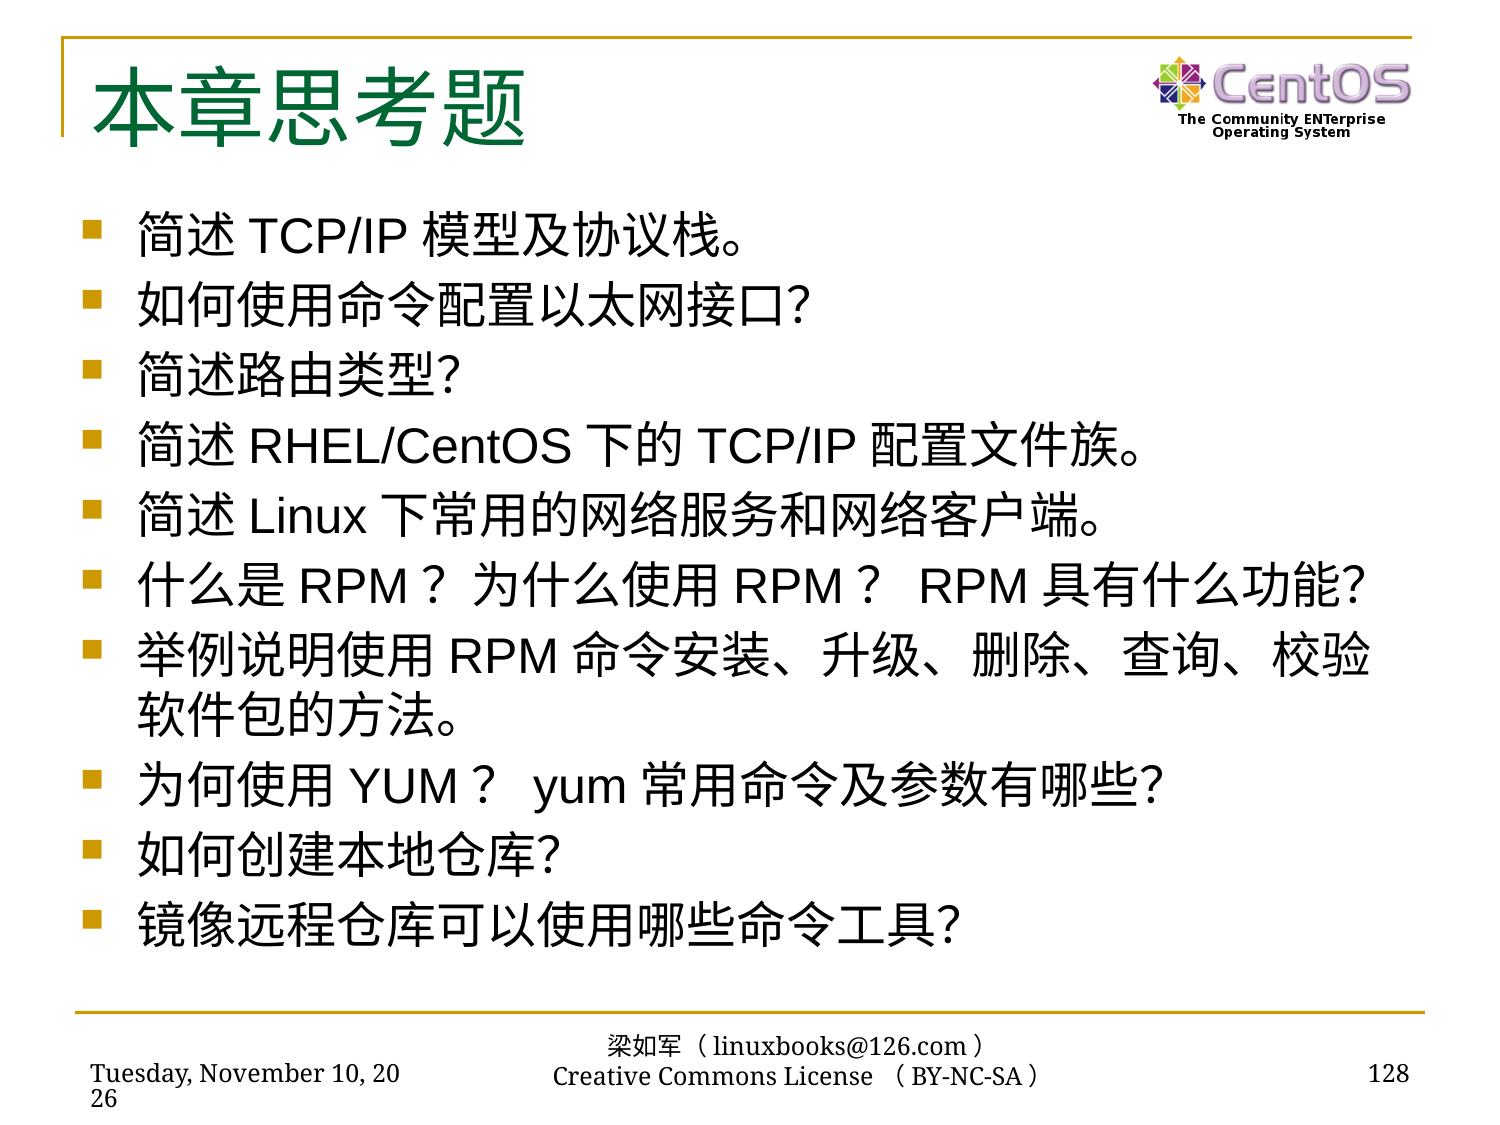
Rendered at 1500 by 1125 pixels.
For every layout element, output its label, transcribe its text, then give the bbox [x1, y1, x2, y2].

list 简述TCP/IP模型及协议栈。 如何使用命令配置以太网接口？ 简述路由类型？ 简述RHEL/CentOS下的TCP/IP配置文件族。 简述Linux下常用的网络服务和网络客户端。 什么是RPM？为什么使用RPM？RPM具有什么功能？ 举例说明使用RPM命令安装、升级、删除、查询、校验软件包的方法。 为何使用YUM？yum常用命令及参数有哪些？ 如何创建本地仓库？ 镜像远程仓库可以使用哪些命令工具？ [64, 196, 1426, 1006]
title 本章思考题 [74, 45, 1426, 196]
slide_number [74, 1023, 426, 1100]
footer 梁如军（linuxbooks@126.com） Creative Commons License（BY-NC-SA） [359, 1022, 1247, 1099]
slide_number 128 [1074, 1023, 1426, 1100]
